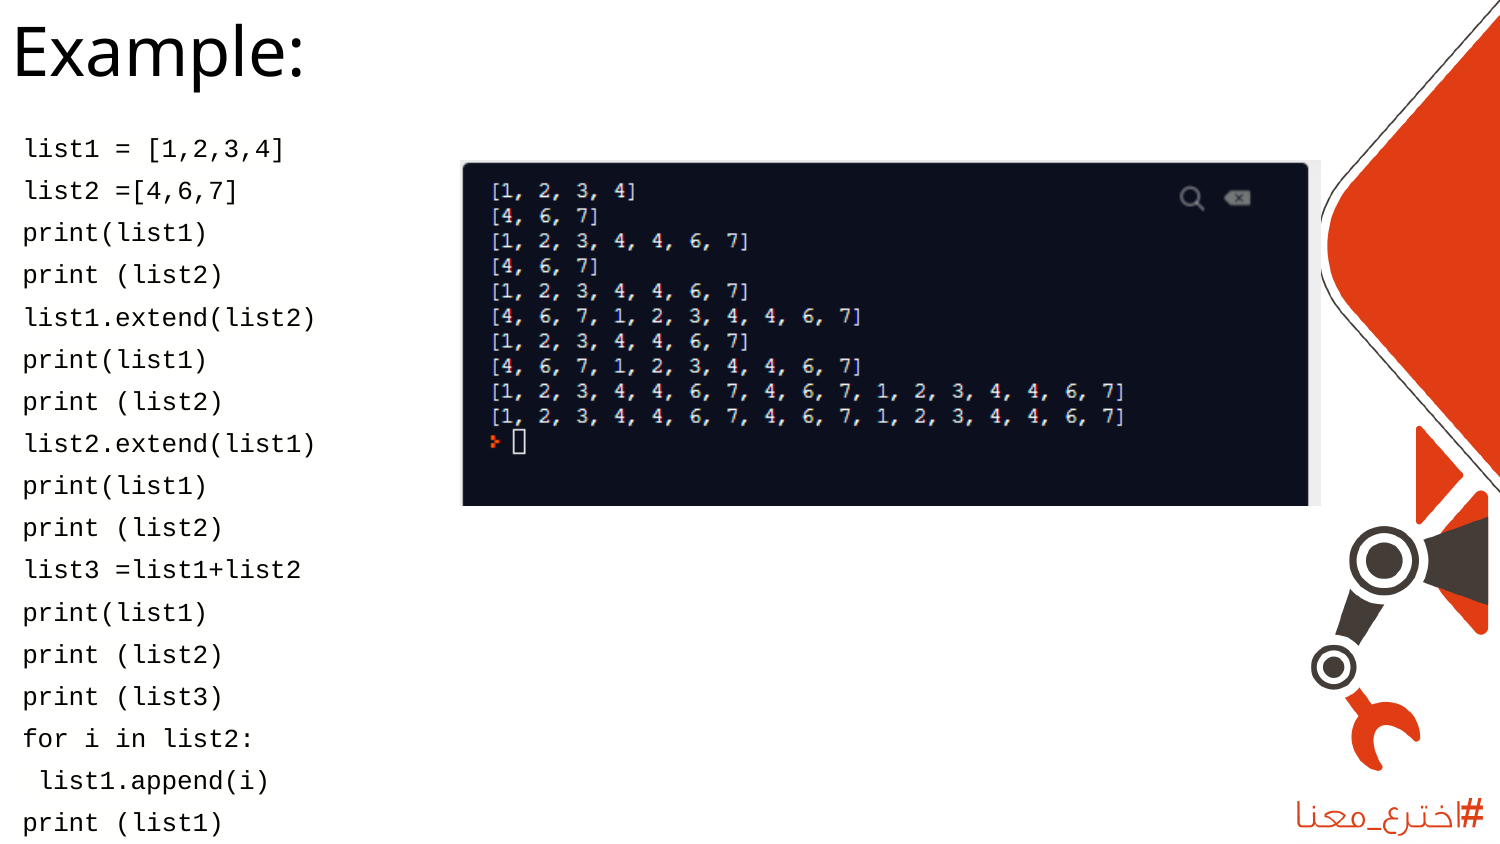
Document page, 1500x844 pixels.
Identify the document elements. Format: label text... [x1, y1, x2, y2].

picture [460, 0, 1500, 844]
title Example: [0, 0, 1155, 115]
list list1 = [1,2,3,4] list2 =[4,6,7] print(list1) print (list2) list1.extend(list2) print(list1) print (list2) list2.extend(list1) print(list1) print (list2) list3 =list1+list2 print(list1) print (list2) print (list3) for i in list2: list1.append(i) print (list1) [10, 114, 1258, 844]
